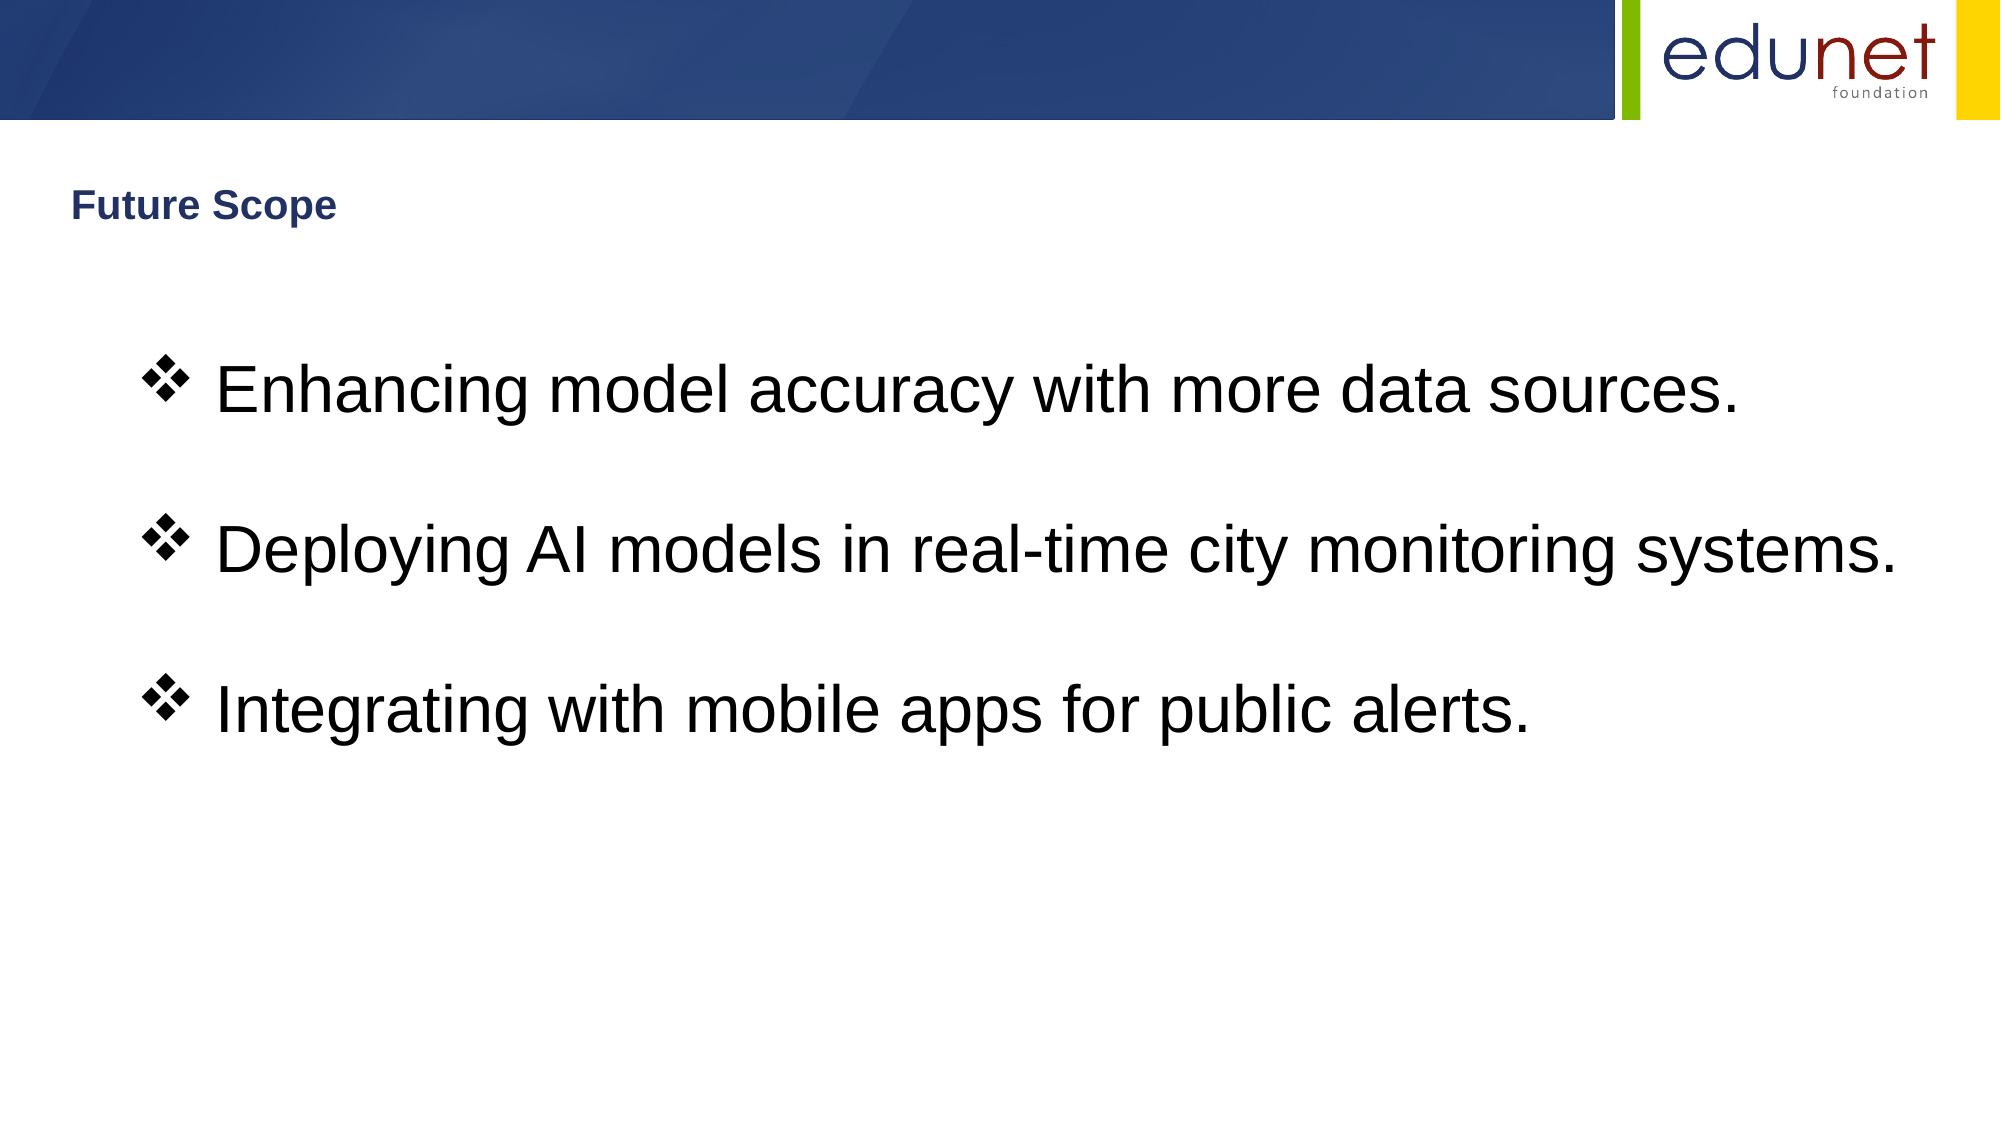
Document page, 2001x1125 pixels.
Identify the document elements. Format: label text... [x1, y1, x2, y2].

text_box Future Scope [56, 170, 1058, 236]
picture [1652, 12, 1948, 108]
text_box Enhancing model accuracy with more data sources. Deploying AI models in real-time city monitoring systems. Integrating with mobile apps for public alerts. [121, 338, 1916, 834]
